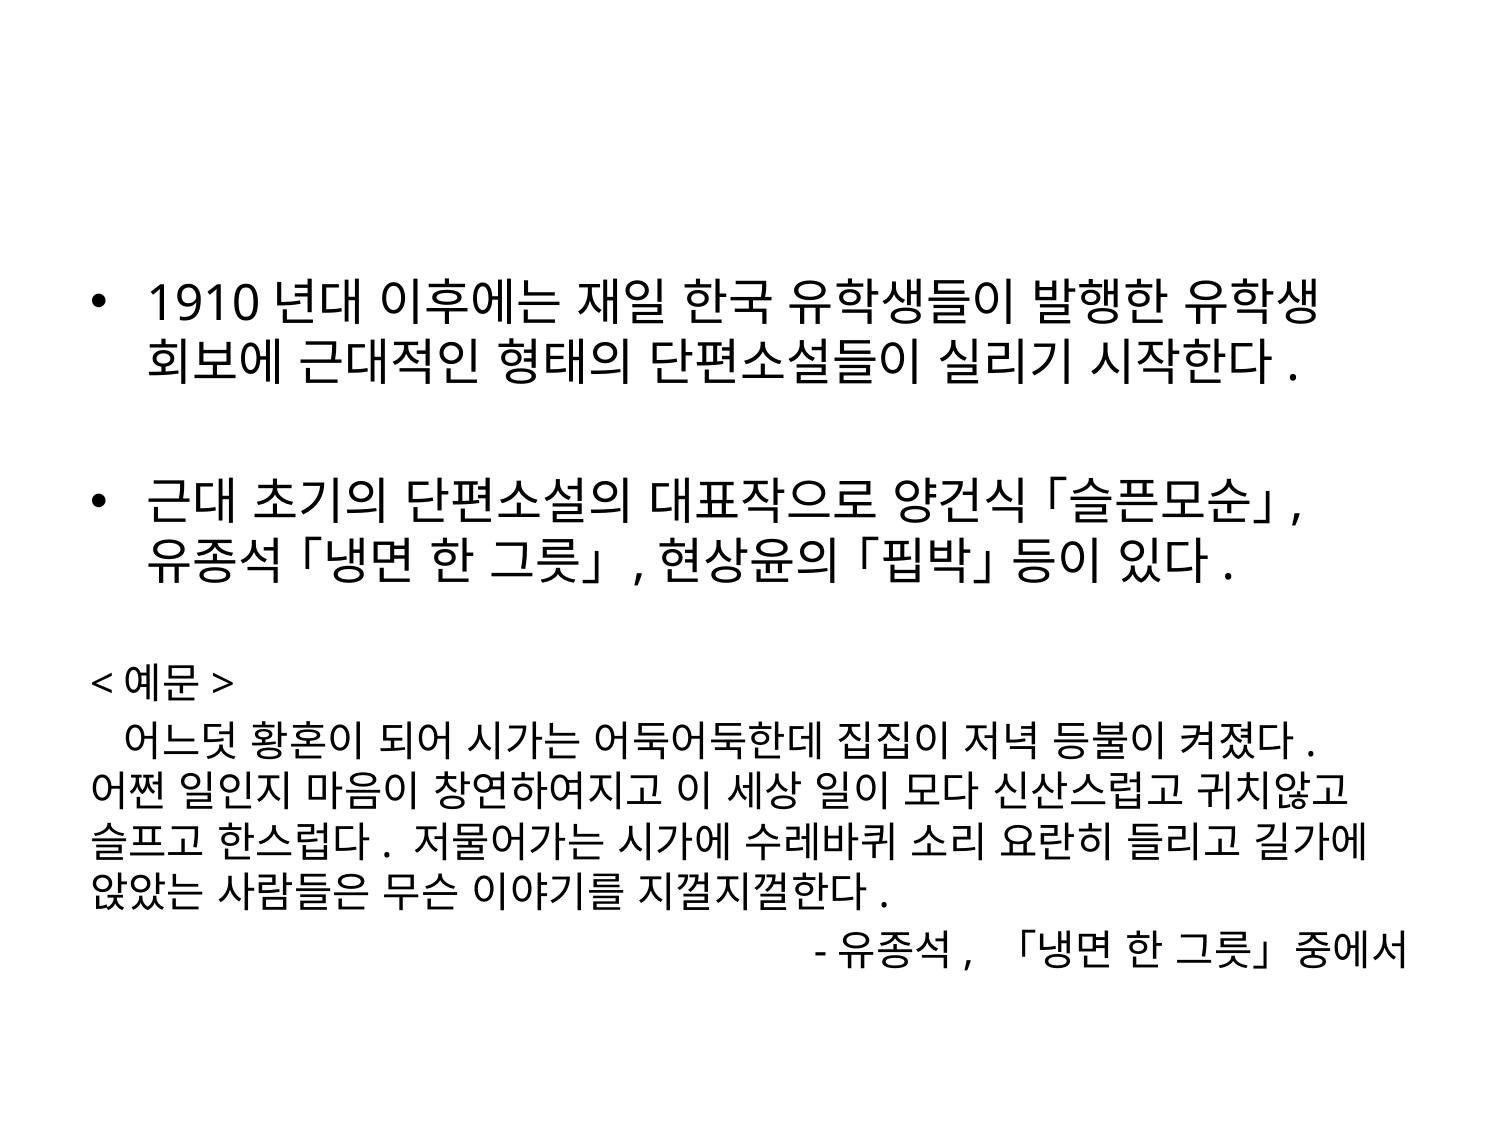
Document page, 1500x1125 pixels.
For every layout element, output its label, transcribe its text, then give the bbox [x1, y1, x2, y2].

list 1910년대 이후에는 재일 한국 유학생들이 발행한 유학생 회보에 근대적인 형태의 단편소설들이 실리기 시작한다. 근대 초기의 단편소설의 대표작으로 양건식 ｢슬픈모순｣, 유종석 ｢냉면 한 그릇｣ ,현상윤의 ｢핍박｣ 등이 있다. <예문> 어느덧 황혼이 되어 시가는 어둑어둑한데 집집이 저녁 등불이 켜졌다. 어쩐 일인지 마음이 창연하여지고 이 세상 일이 모다 신산스럽고 귀치않고 슬프고 한스럽다. 저물어가는 시가에 수레바퀴 소리 요란히 들리고 길가에 앉았는 사람들은 무슨 이야기를 지껄지껄한다. -유종석, 「냉면 한 그릇」중에서 [75, 262, 1425, 1005]
